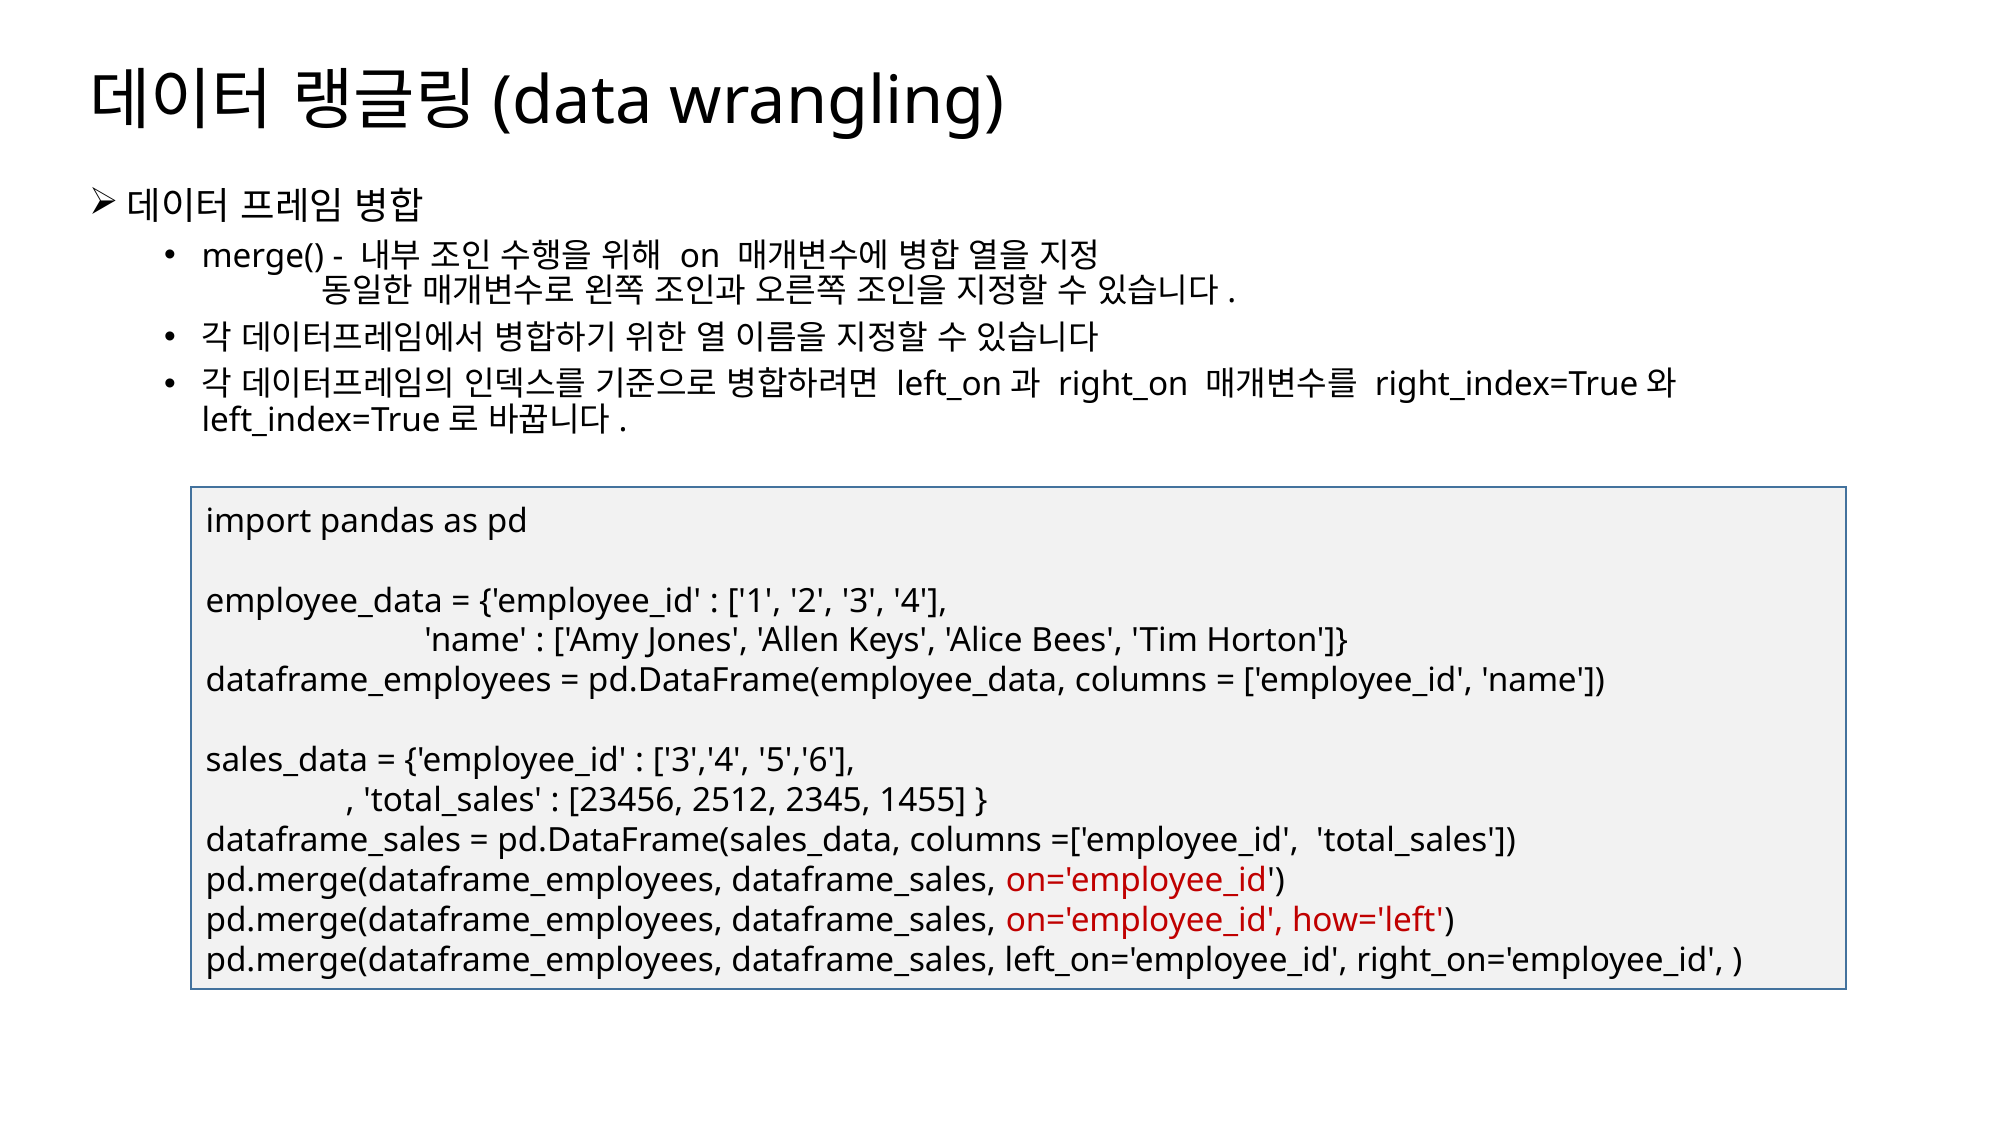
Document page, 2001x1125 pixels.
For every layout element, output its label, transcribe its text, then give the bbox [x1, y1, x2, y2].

list 데이터 프레임 병합 merge() - 내부 조인 수행을 위해 on 매개변수에 병합 열을 지정 동일한 매개변수로 왼쪽 조인과 오른쪽 조인을 지정할 수 있습니다. 각 데이터프레임에서 병합하기 위한 열 이름을 지정할 수 있습니다 각 데이터프레임의 인덱스를 기준으로 병합하려면 left_on과 right_on 매개변수를 right_index=True와 left_index=True로 바꿉니다. [74, 179, 1880, 894]
text_box import pandas as pd employee_data = {'employee_id' : ['1', '2', '3', '4'], 'name' : ['Amy Jones', 'Allen Keys', 'Alice Bees', 'Tim Horton']} dataframe_employees = pd.DataFrame(employee_data, columns = ['employee_id', 'name']) sales_data = {'employee_id' : ['3','4', '5','6'], , 'total_sales' : [23456, 2512, 2345, 1455] } dataframe_sales = pd.DataFrame(sales_data, columns =['employee_id', 'total_sales']) pd.merge(dataframe_employees, dataframe_sales, on='employee_id') pd.merge(dataframe_employees, dataframe_sales, on='employee_id', how='left') pd.merge(dataframe_employees, dataframe_sales, left_on='employee_id', right_on='employee_id', ) [190, 486, 1847, 990]
title 데이터 랭글링(data wrangling) [74, 55, 1800, 148]
